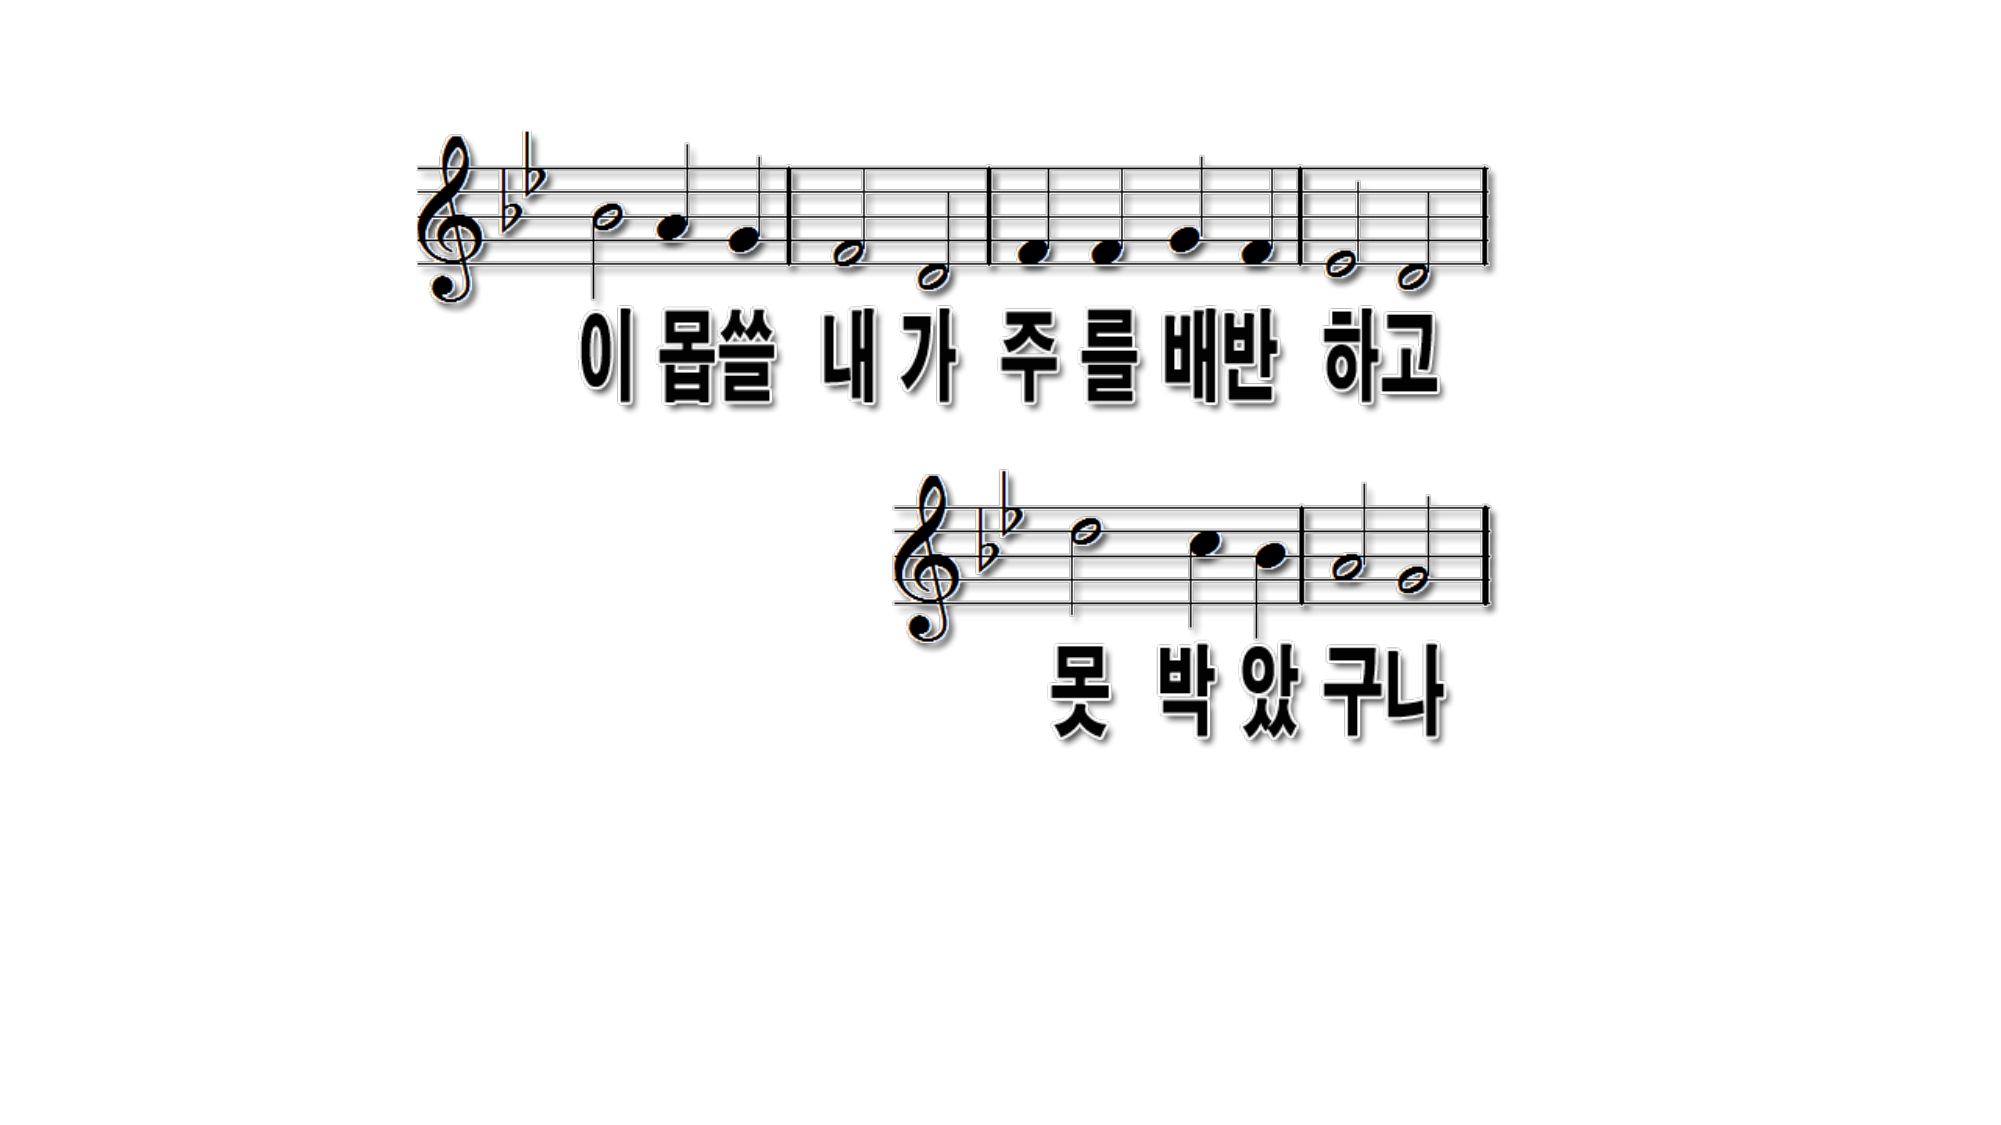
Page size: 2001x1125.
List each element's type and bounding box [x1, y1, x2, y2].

picture [249, 0, 1750, 815]
